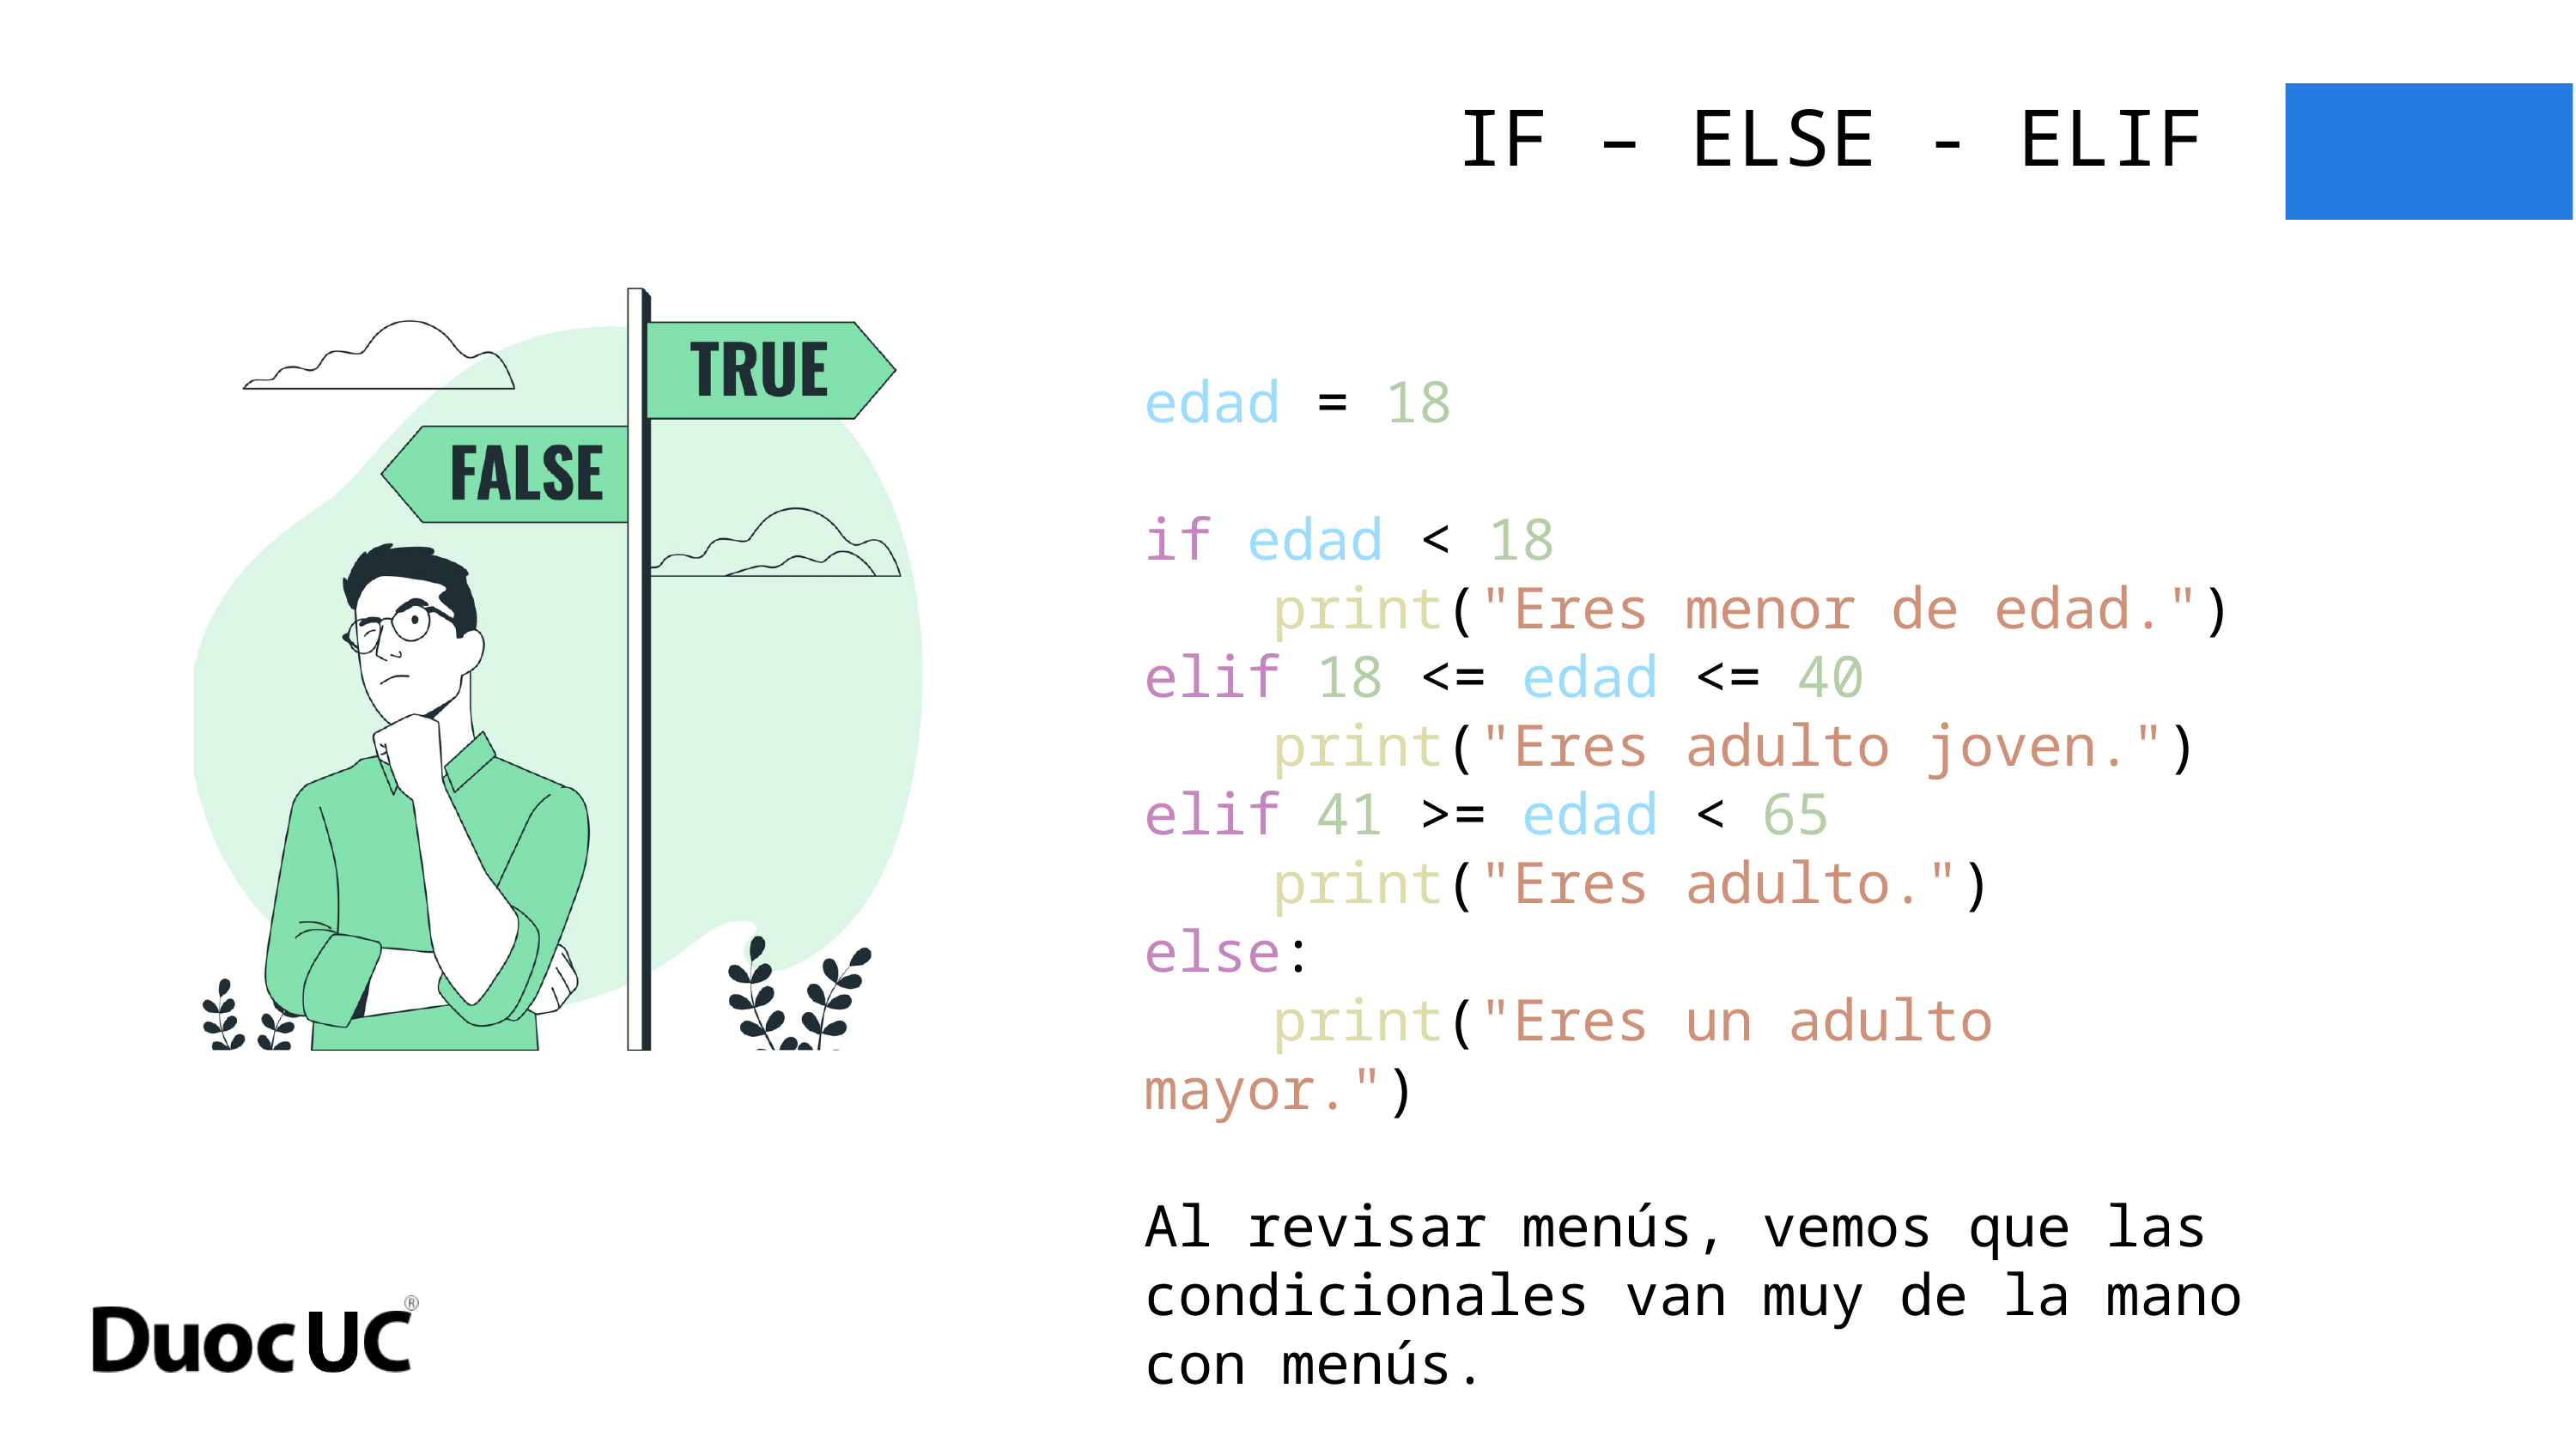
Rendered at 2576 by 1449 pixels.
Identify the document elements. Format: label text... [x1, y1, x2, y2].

picture [193, 278, 940, 1061]
text_box [308, 1312, 358, 1373]
text_box edad = 18 if edad < 18: print("Eres menor de edad.") elif 18 <= edad <= 40: print("Eres adulto joven.") elif 41 >= edad < 65: print("Eres adulto.") else: print("Eres un adulto mayor.") Al revisar menús, vemos que las condicionales van muy de la mano con menús. [1131, 359, 2286, 1402]
text_box IF – ELSE - ELIF [53, 88, 2205, 182]
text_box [363, 1311, 411, 1373]
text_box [93, 1306, 295, 1373]
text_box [404, 1295, 420, 1311]
text_box [2285, 83, 2573, 221]
